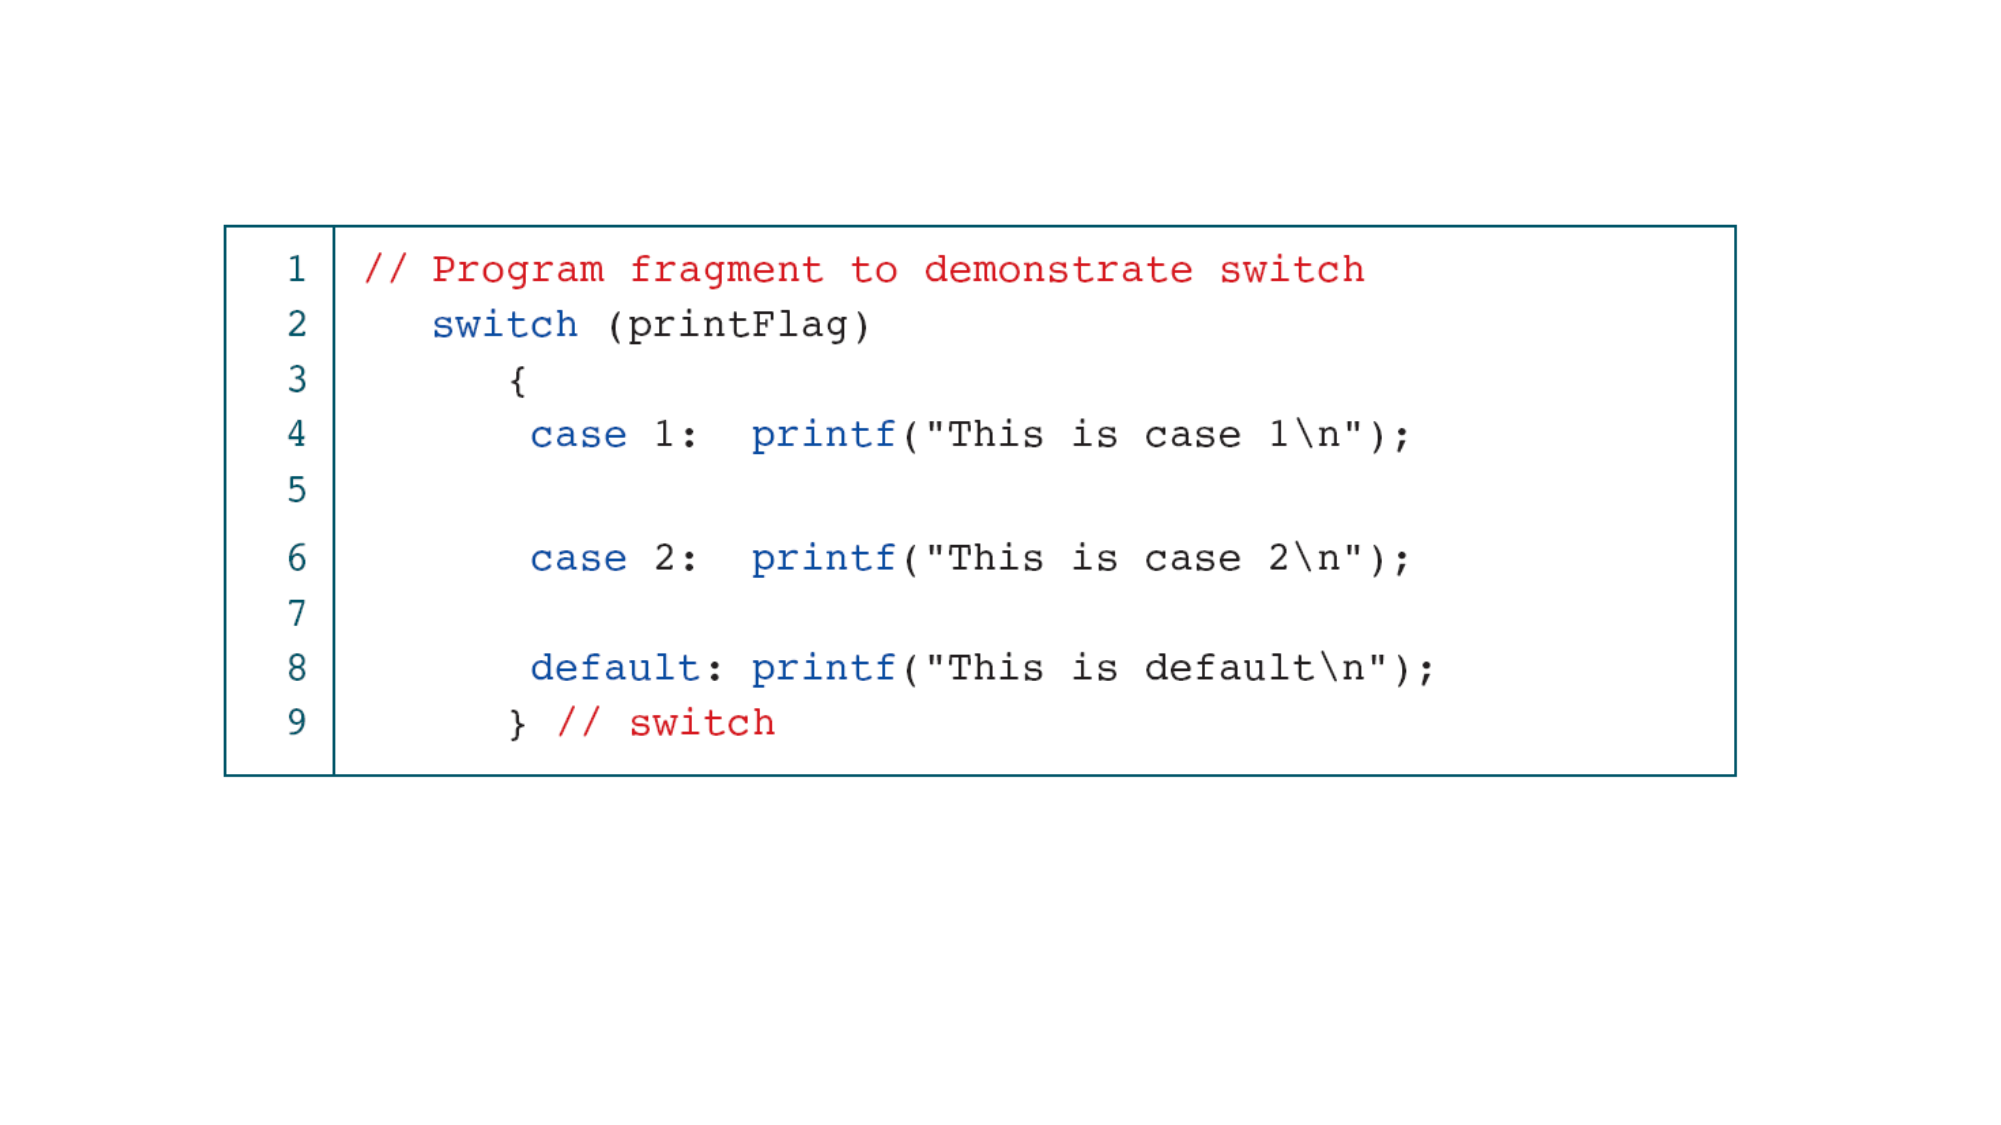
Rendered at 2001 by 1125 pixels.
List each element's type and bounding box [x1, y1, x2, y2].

picture [213, 214, 1748, 784]
